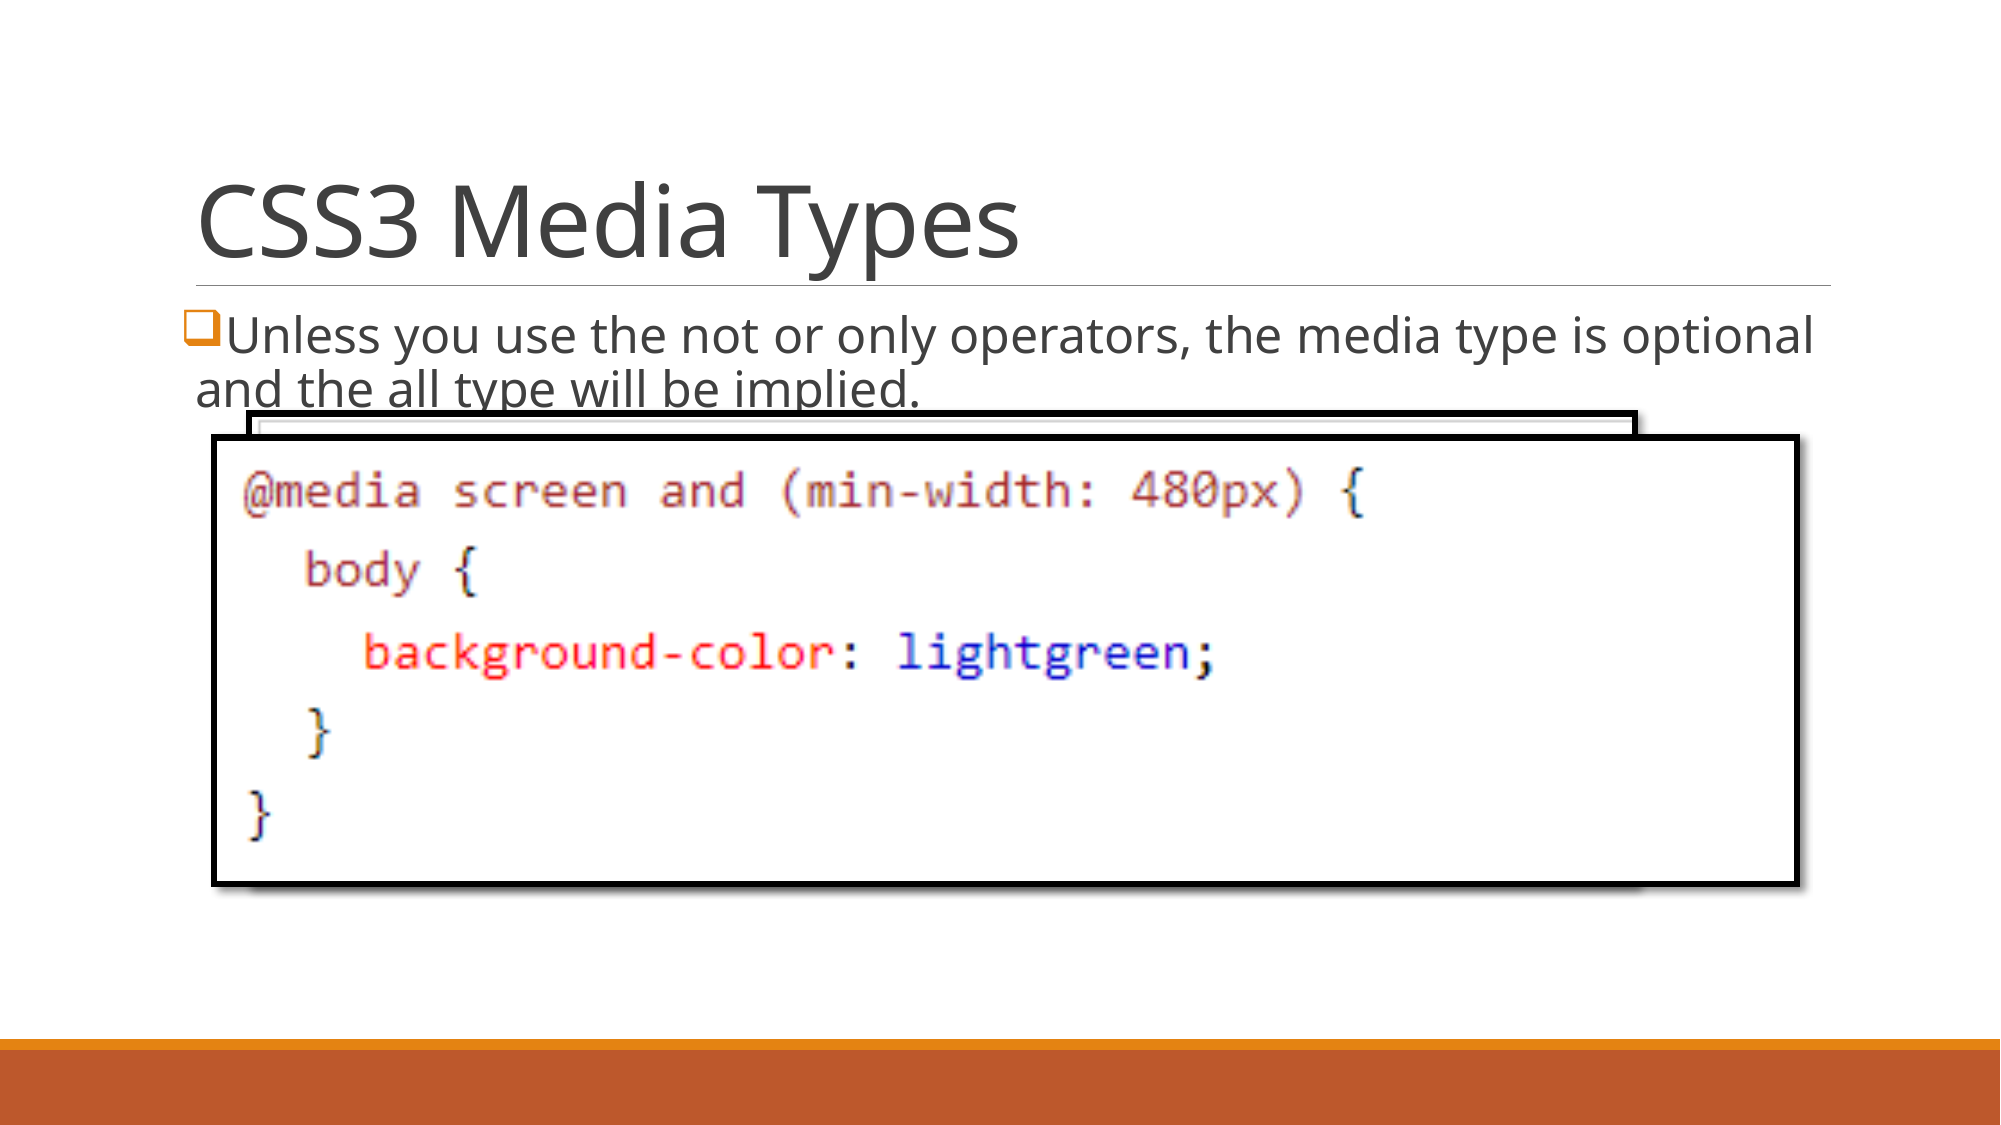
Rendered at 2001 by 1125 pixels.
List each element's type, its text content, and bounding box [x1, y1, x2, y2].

picture [216, 416, 1795, 882]
list Unless you use the not or only operators, the media type is optional and the all type will be implied. [180, 302, 1830, 963]
title CSS3 Media Types [180, 47, 1830, 285]
